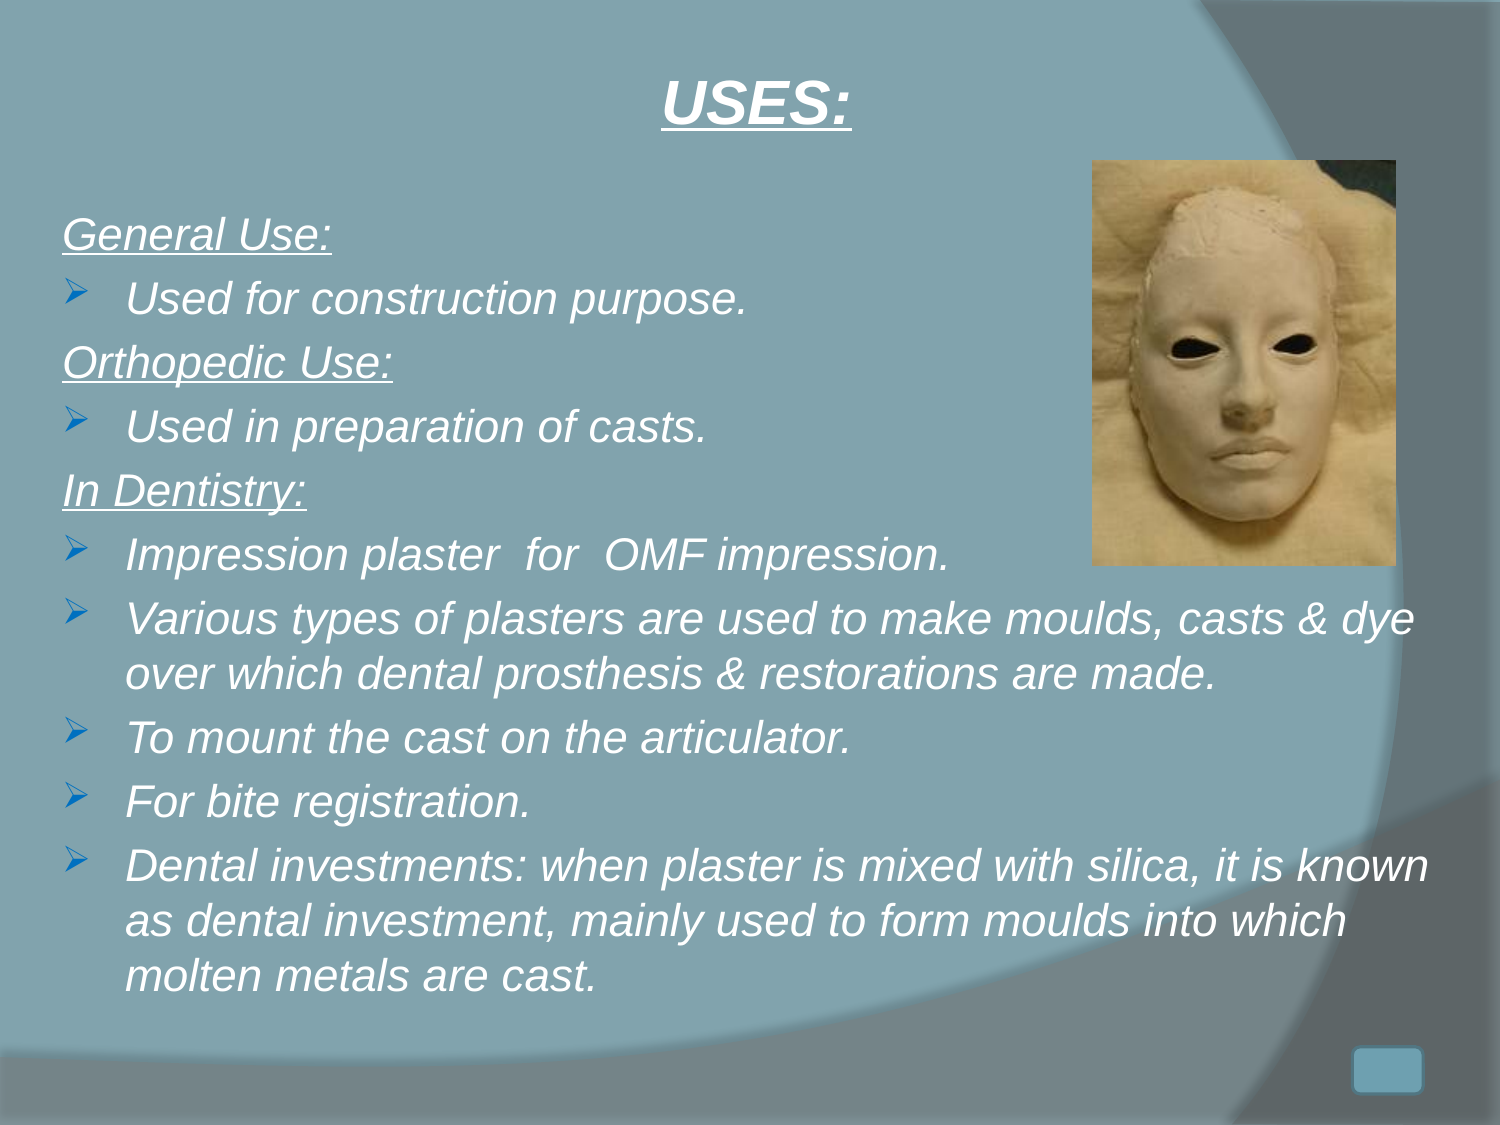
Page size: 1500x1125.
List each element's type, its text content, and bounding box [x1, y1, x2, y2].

picture [1092, 160, 1396, 566]
text_box [1350, 1045, 1425, 1096]
list USES: General Use: Used for construction purpose. Orthopedic Use: Used in preparation of casts. In Dentistry: Impression plaster for OMF impression. Various types of plasters are used to make moulds, casts & dye over which dental prosthesis & restorations are made. To mount the cast on the articulator. For bite registration. Dental investments: when plaster is mixed with silica, it is known as dental investment, mainly used to form moulds into which molten metals are cast. [41, 54, 1467, 1078]
